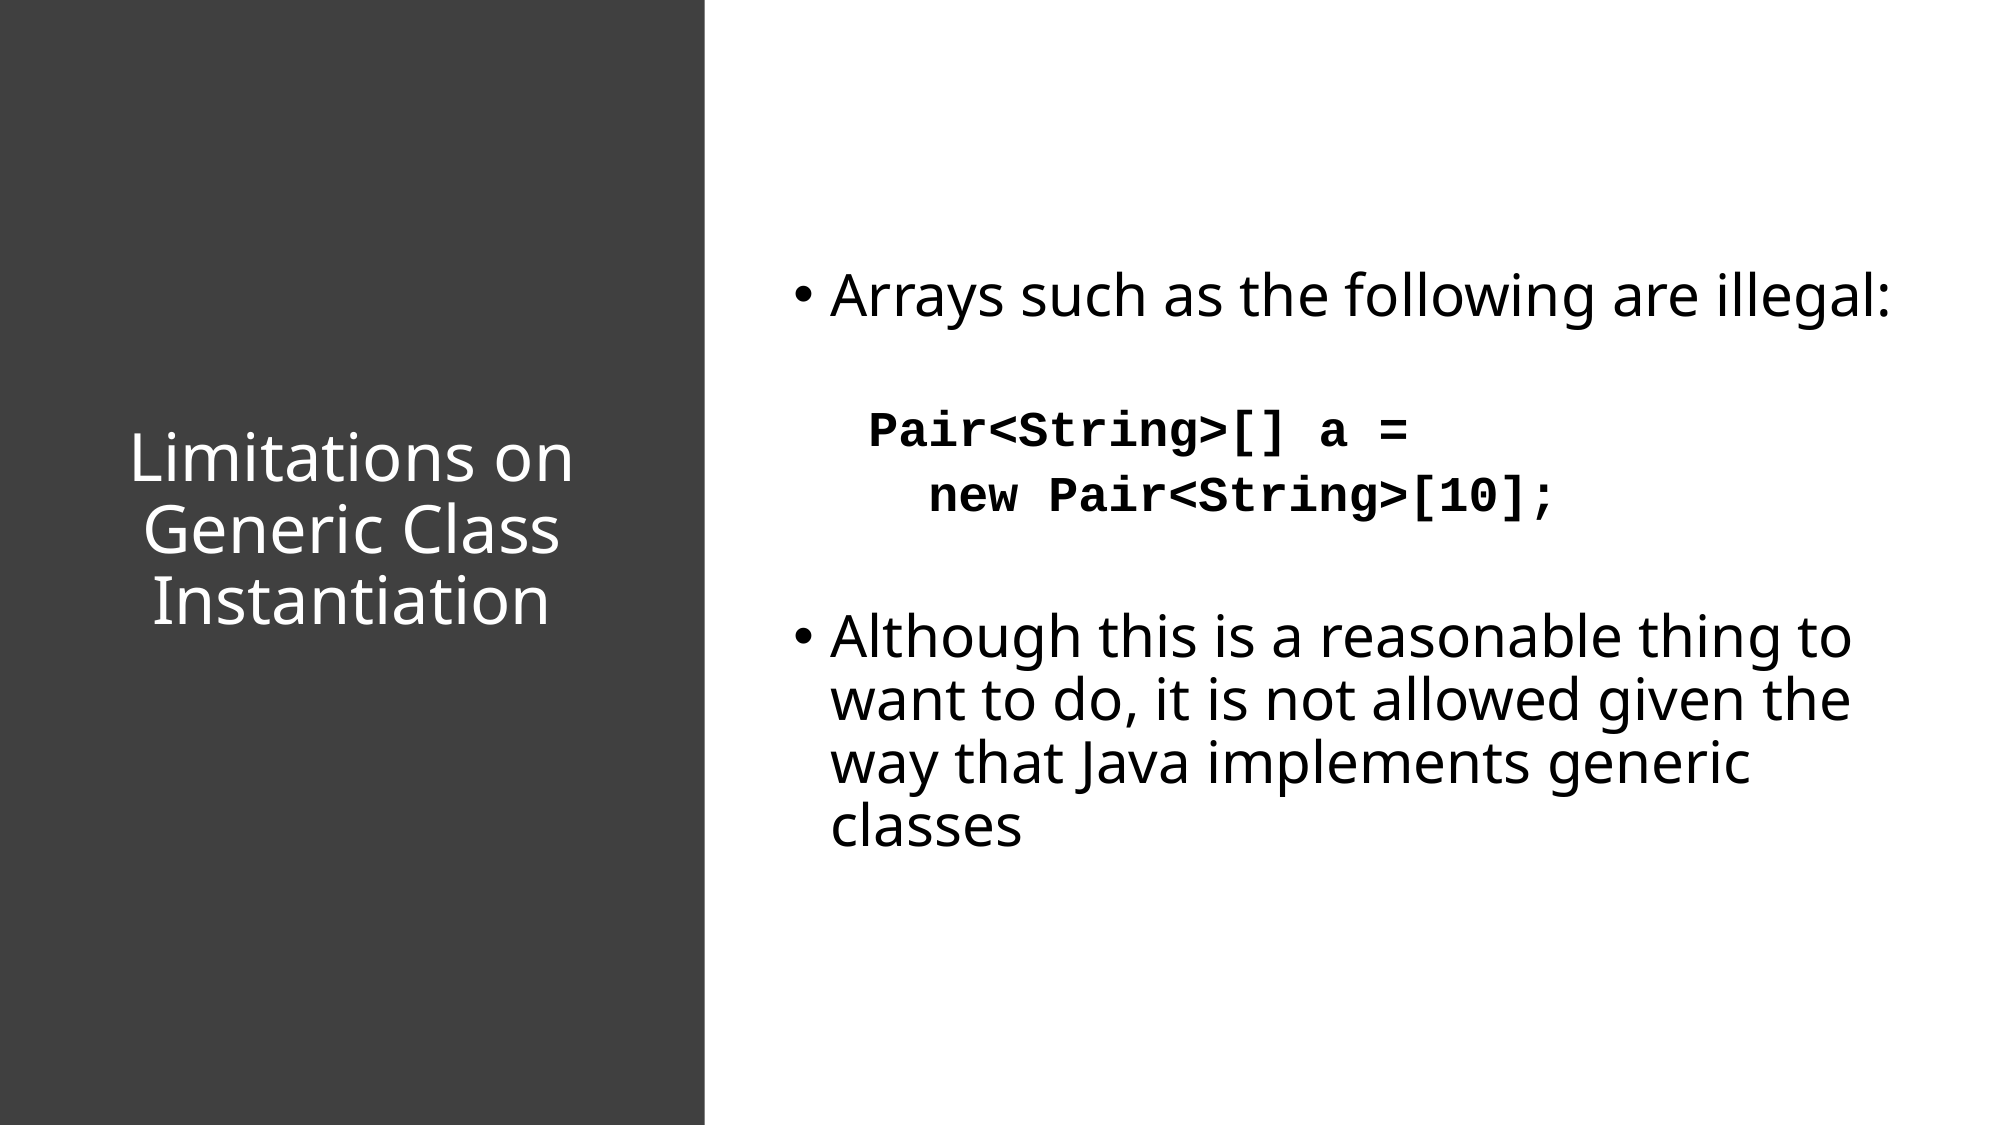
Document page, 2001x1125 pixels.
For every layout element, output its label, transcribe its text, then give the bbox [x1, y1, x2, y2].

title Limitations on Generic Class Instantiation [56, 357, 648, 647]
list Arrays such as the following are illegal: Pair<String>[] a = new Pair<String>[10]; Although this is a reasonable thing to want to do, it is not allowed given the way that Java implements generic classes [778, 60, 1946, 1065]
